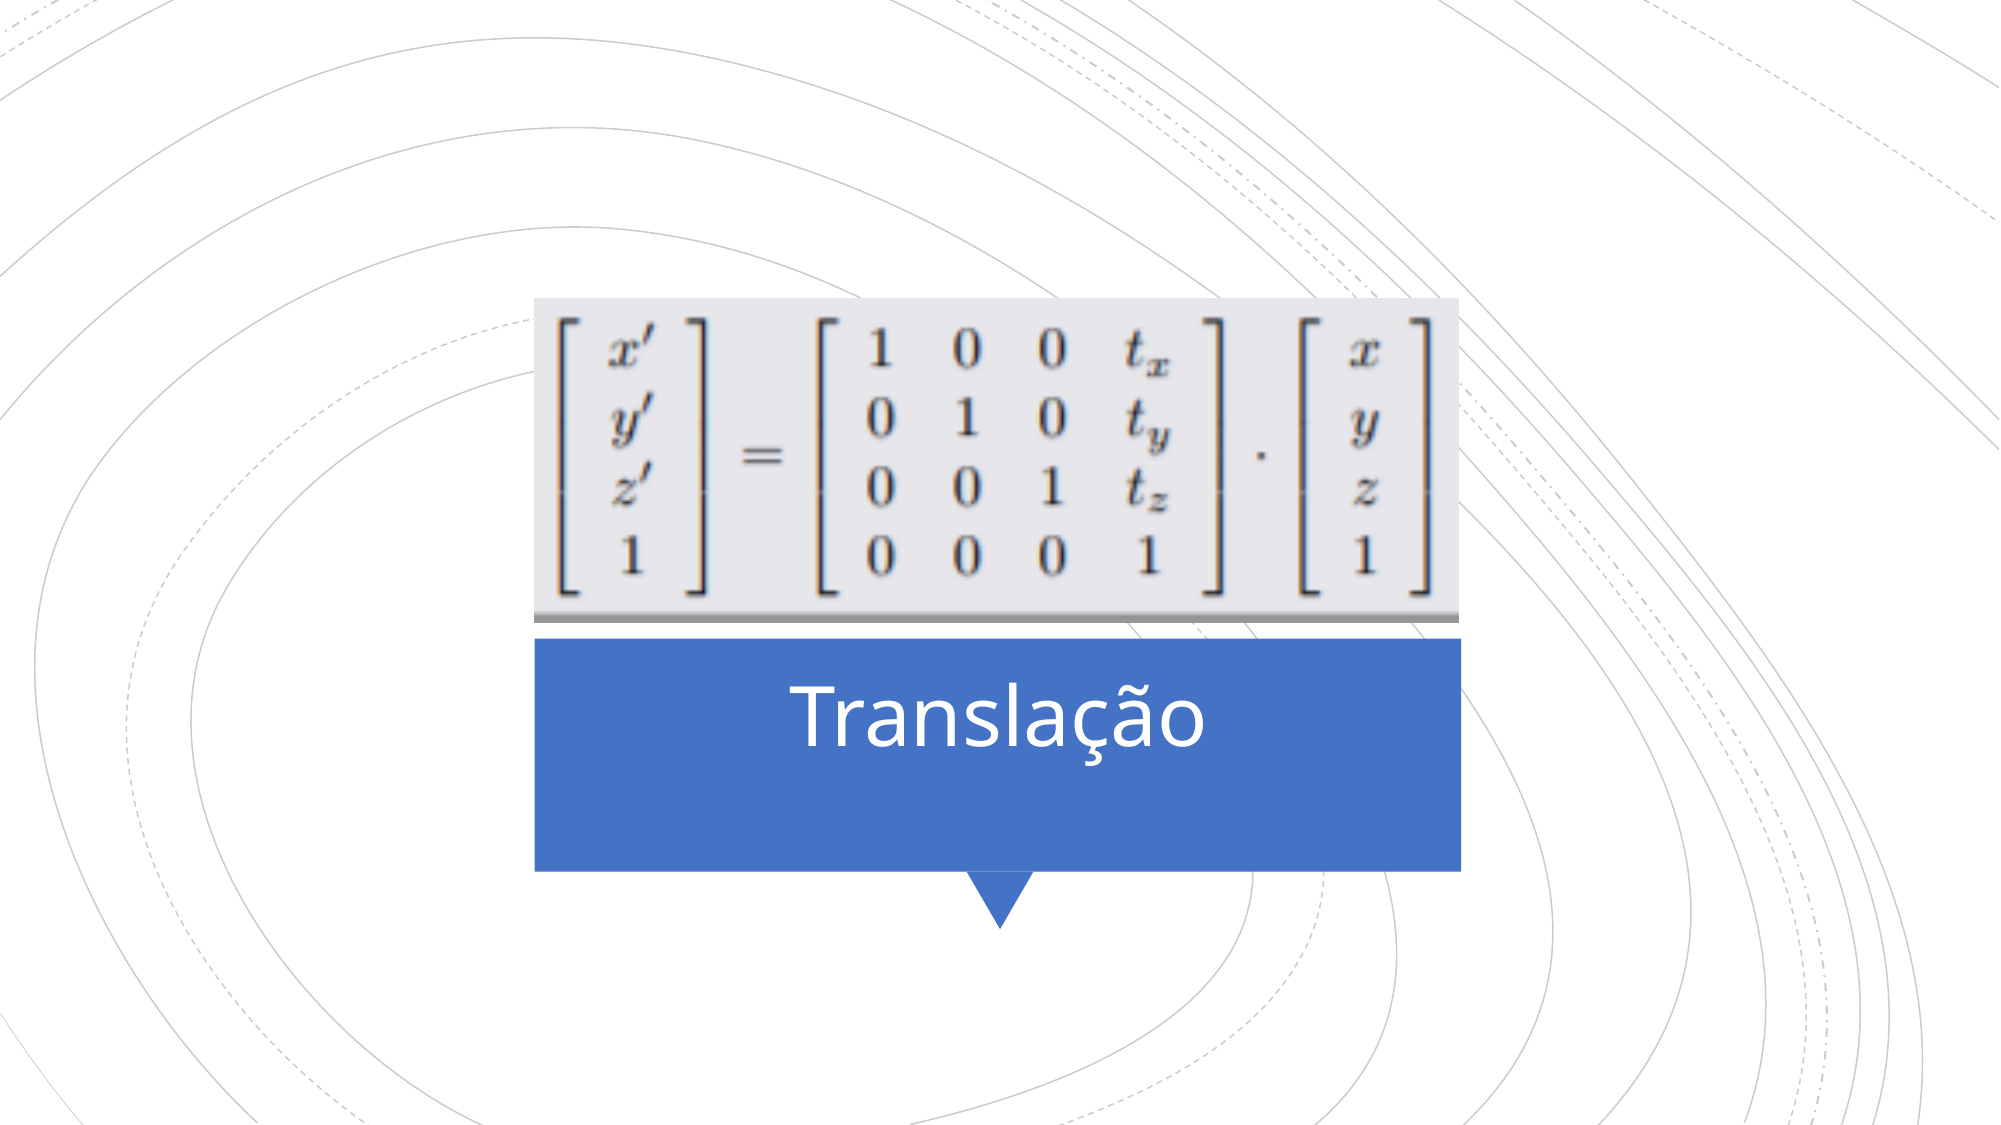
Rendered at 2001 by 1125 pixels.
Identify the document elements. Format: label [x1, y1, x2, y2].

text_box [0, 0, 1999, 1125]
text_box [534, 638, 1462, 930]
picture [534, 298, 1459, 623]
